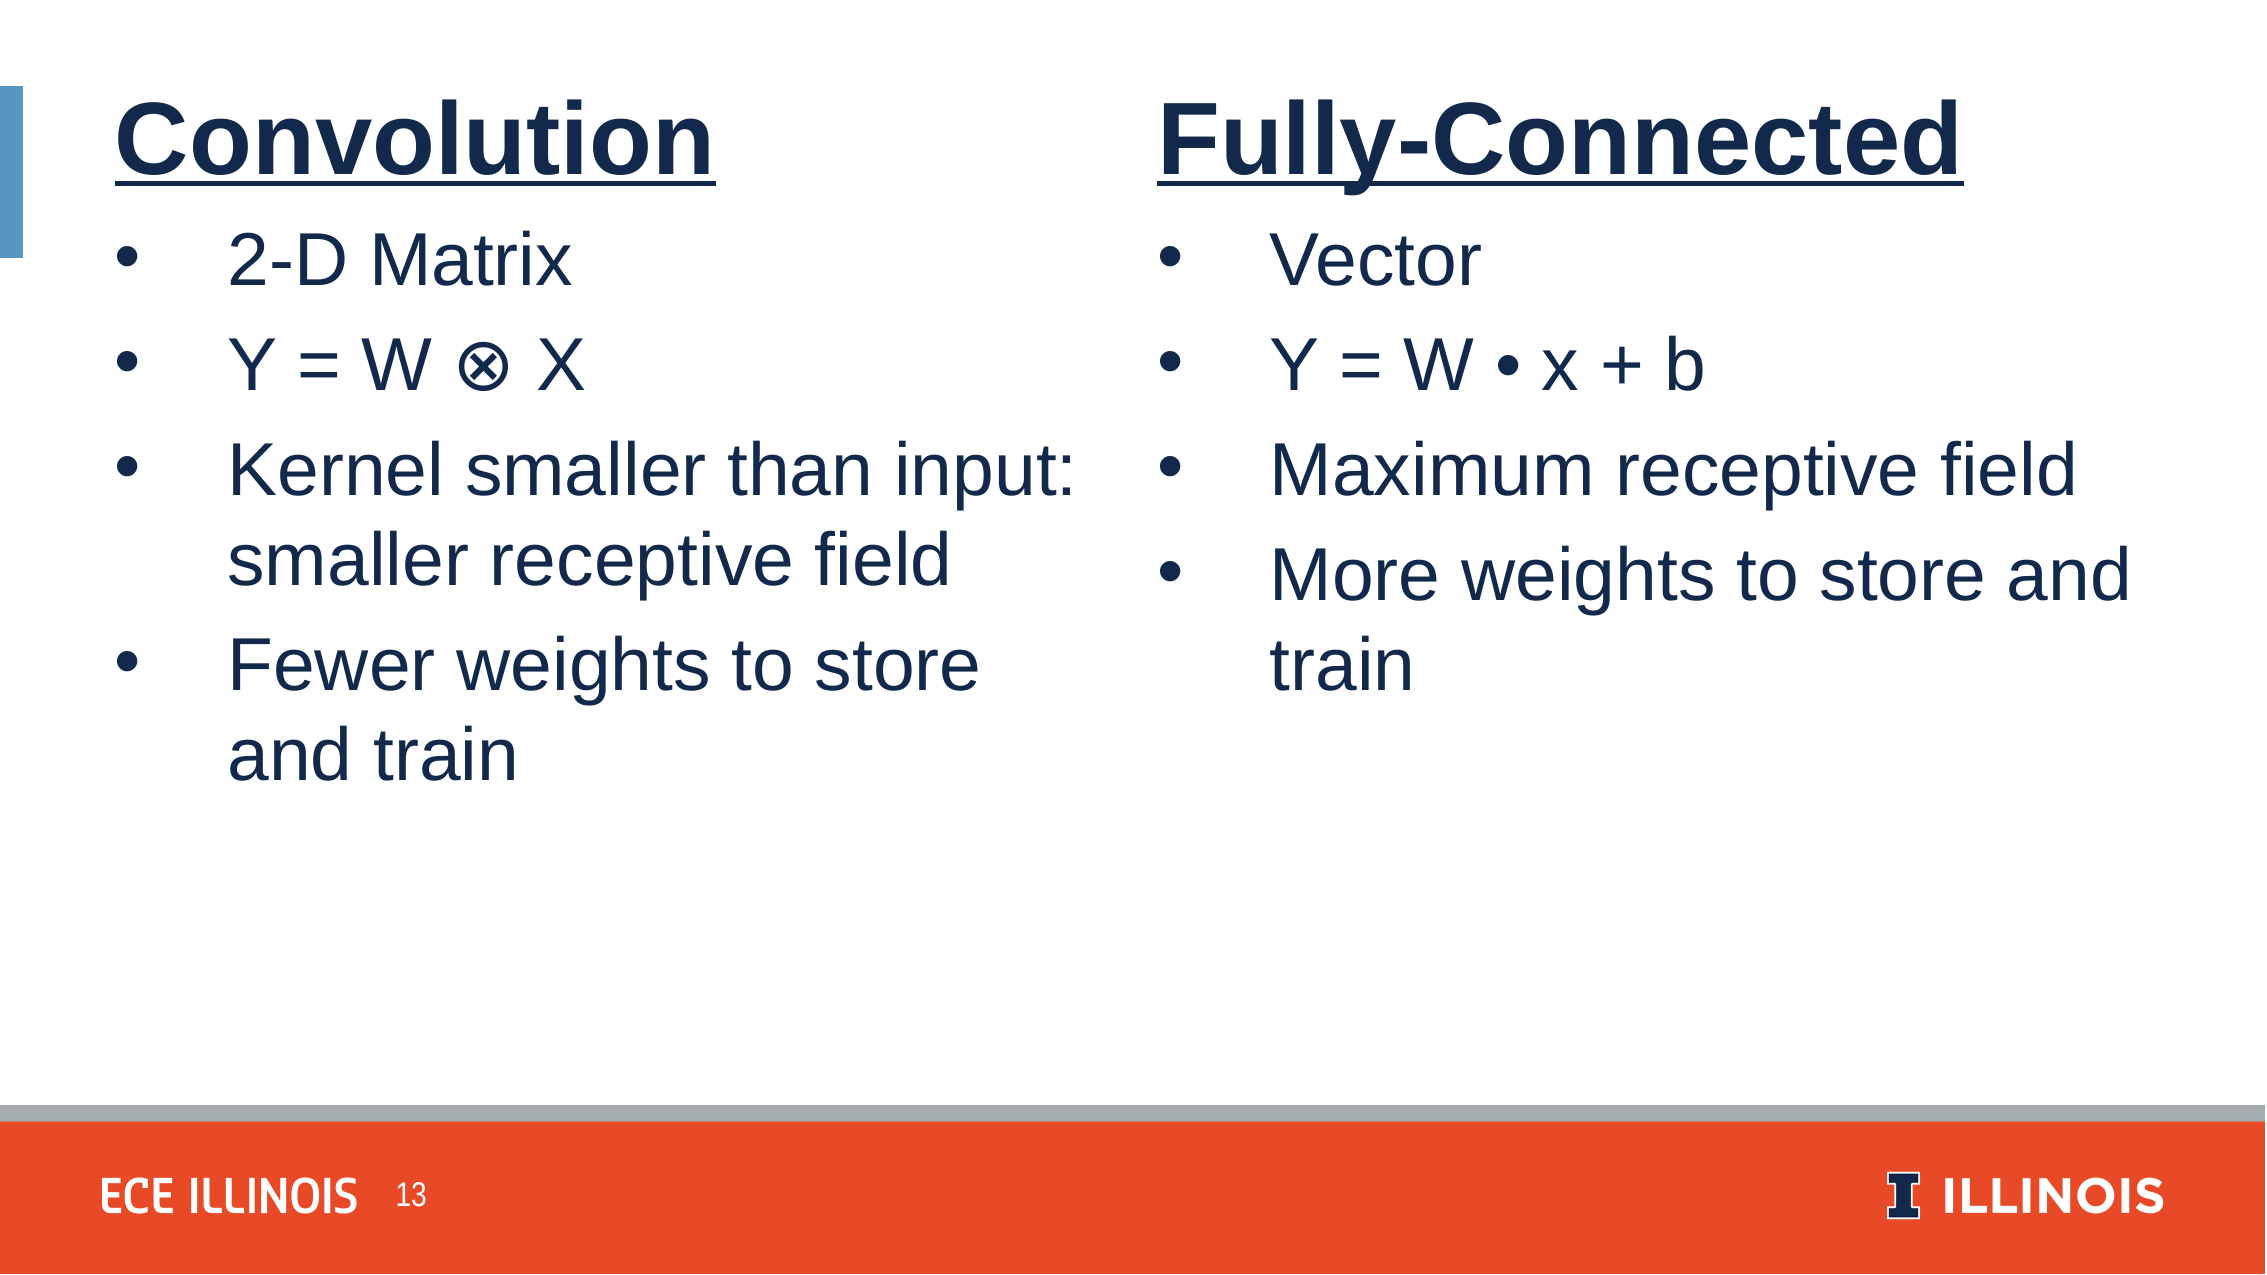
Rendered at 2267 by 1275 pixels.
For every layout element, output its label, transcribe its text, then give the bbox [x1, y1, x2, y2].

picture [0, 1105, 2265, 1274]
list Fully-Connected Vector Y = W • x + b Maximum receptive field More weights to store and train [1142, 64, 2151, 900]
list Convolution 2-D Matrix Y = W ⊗ X Kernel smaller than input: smaller receptive field Fewer weights to store and train [100, 64, 1109, 900]
